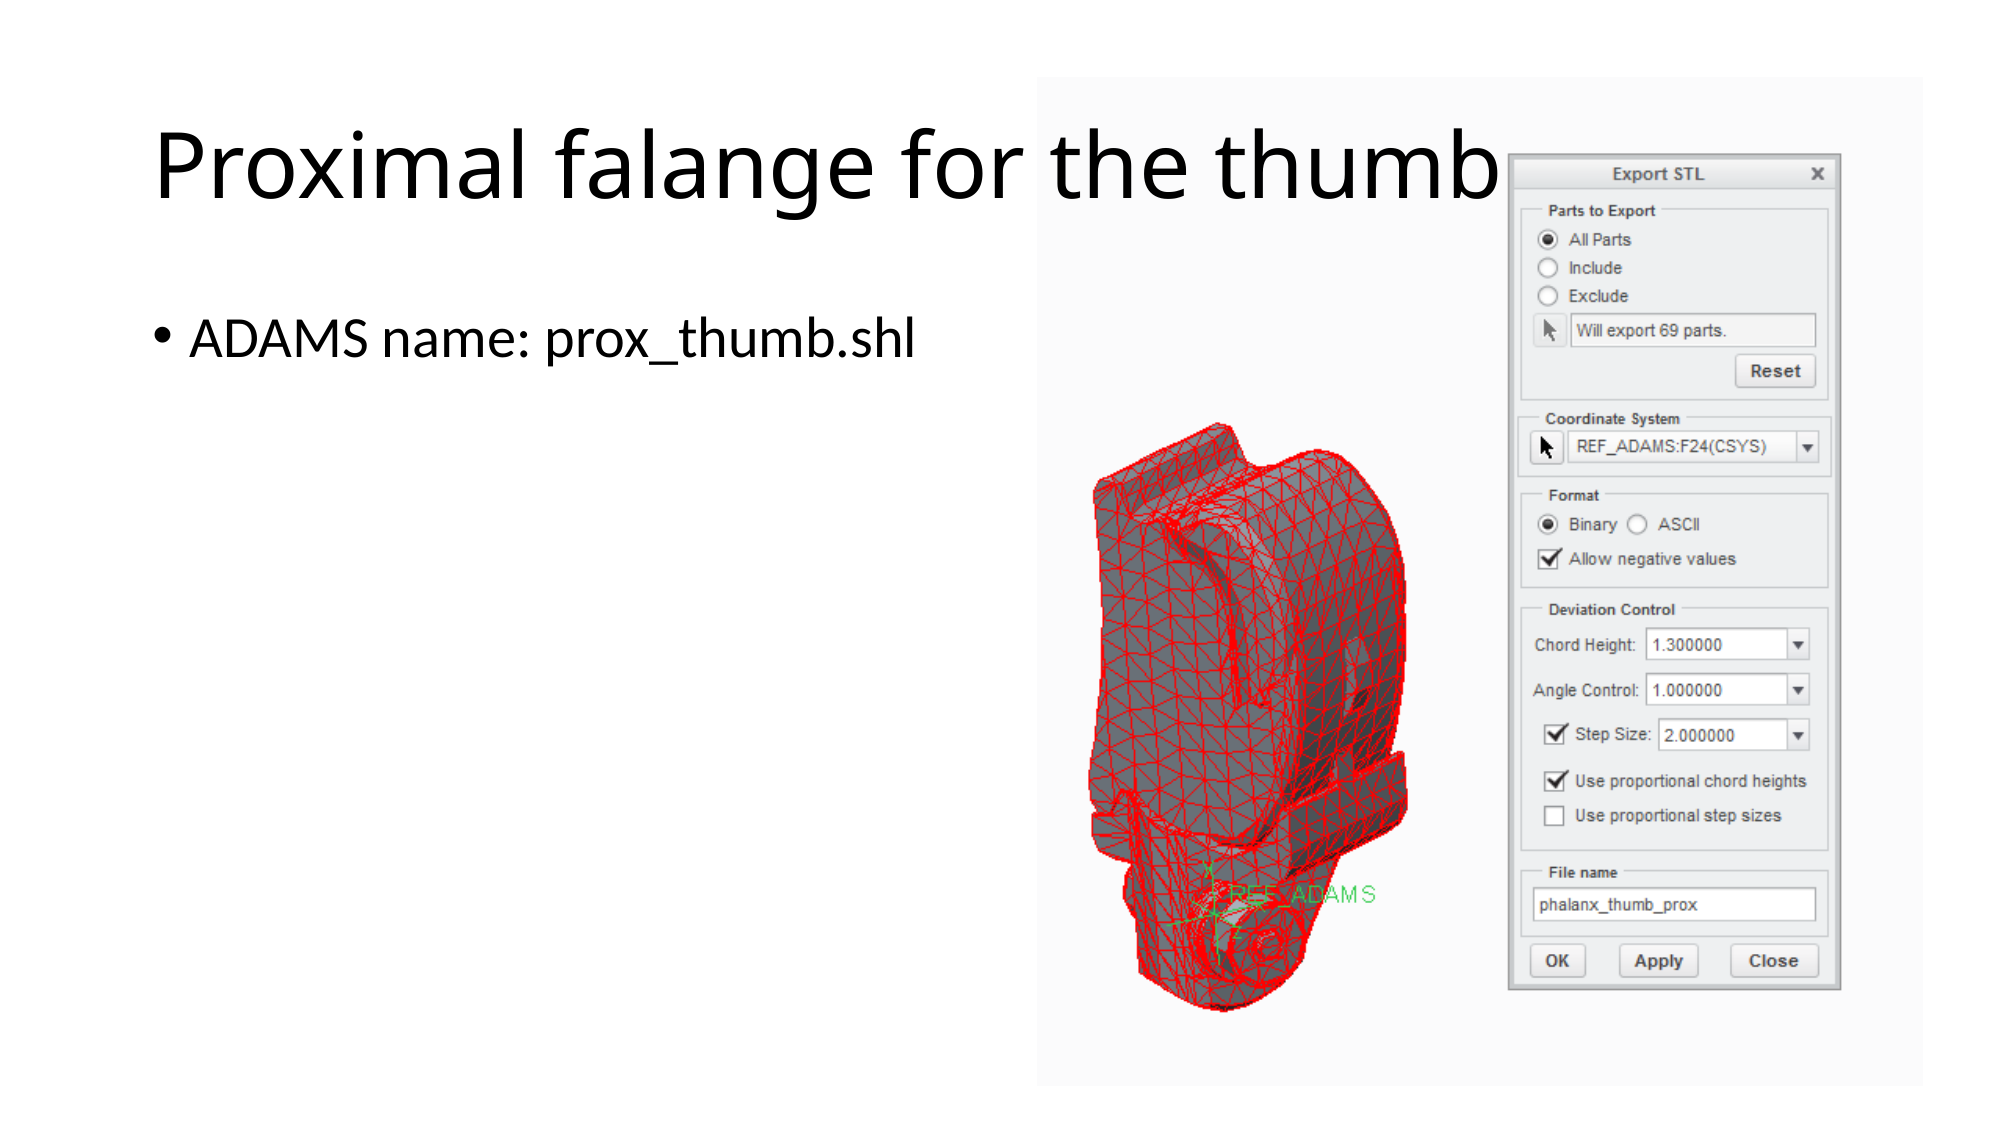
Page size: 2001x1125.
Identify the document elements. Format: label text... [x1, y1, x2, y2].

title Proximal falange for the thumb [137, 59, 1863, 278]
list ADAMS name: prox_thumb.shl [137, 299, 988, 1014]
picture [1037, 77, 1923, 1086]
